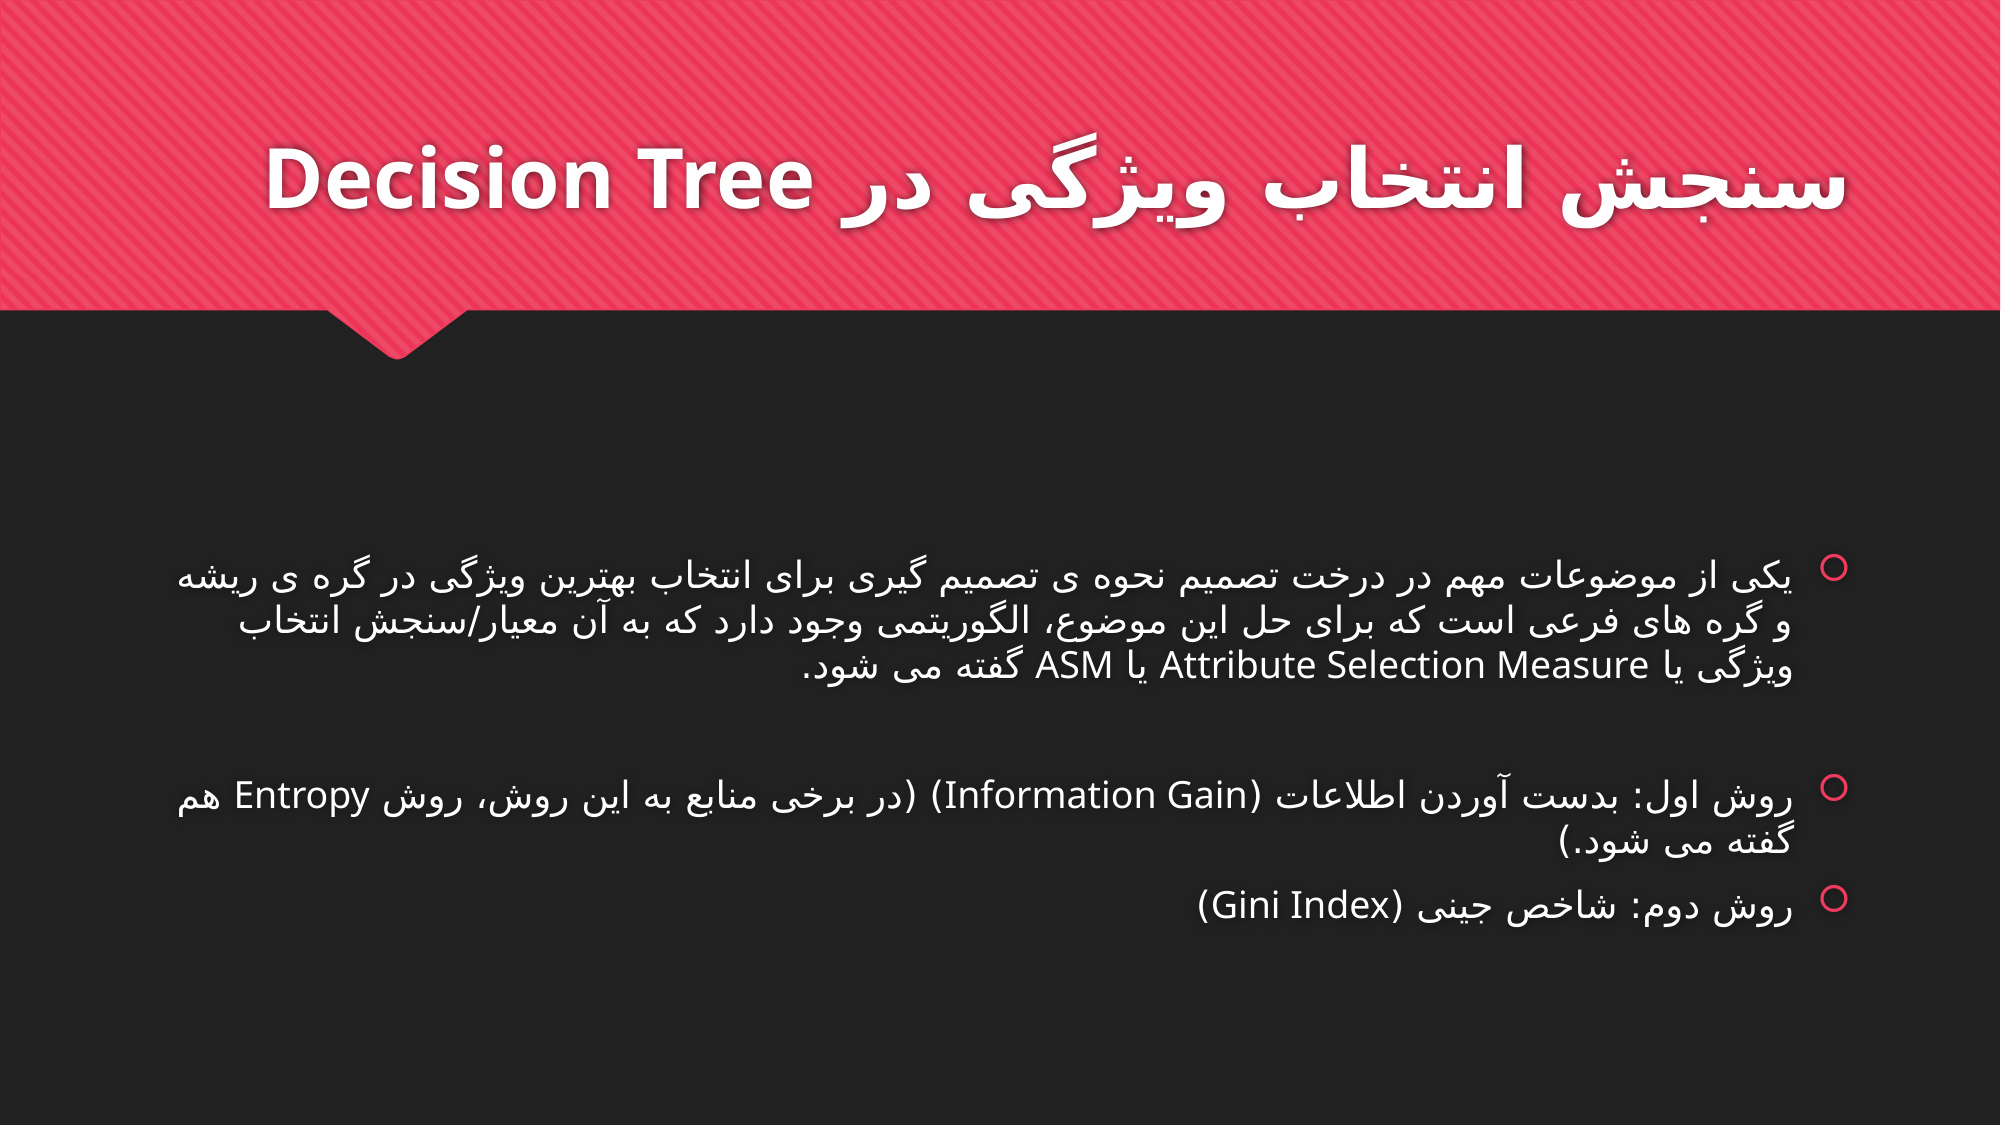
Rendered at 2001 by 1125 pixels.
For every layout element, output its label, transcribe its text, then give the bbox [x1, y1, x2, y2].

title سنجش انتخاب ویژگی در Decision Tree [132, 73, 1868, 233]
list یکی از موضوعات مهم در درخت تصمیم نحوه ی تصمیم گیری برای انتخاب بهترین ویژگی در گره ی ریشه و گره های فرعی است که برای حل این موضوع، الگوریتمی وجود دارد که به آن معیار/سنجش انتخاب ویژگی یا Attribute Selection Measure یا ASM گفته می شود. روش اول: بدست آوردن اطلاعات (Information Gain) (در برخی منابع به این روش، روش Entropy هم گفته می شود.) روش دوم: شاخص جینی (Gini Index) [134, 340, 1866, 1125]
